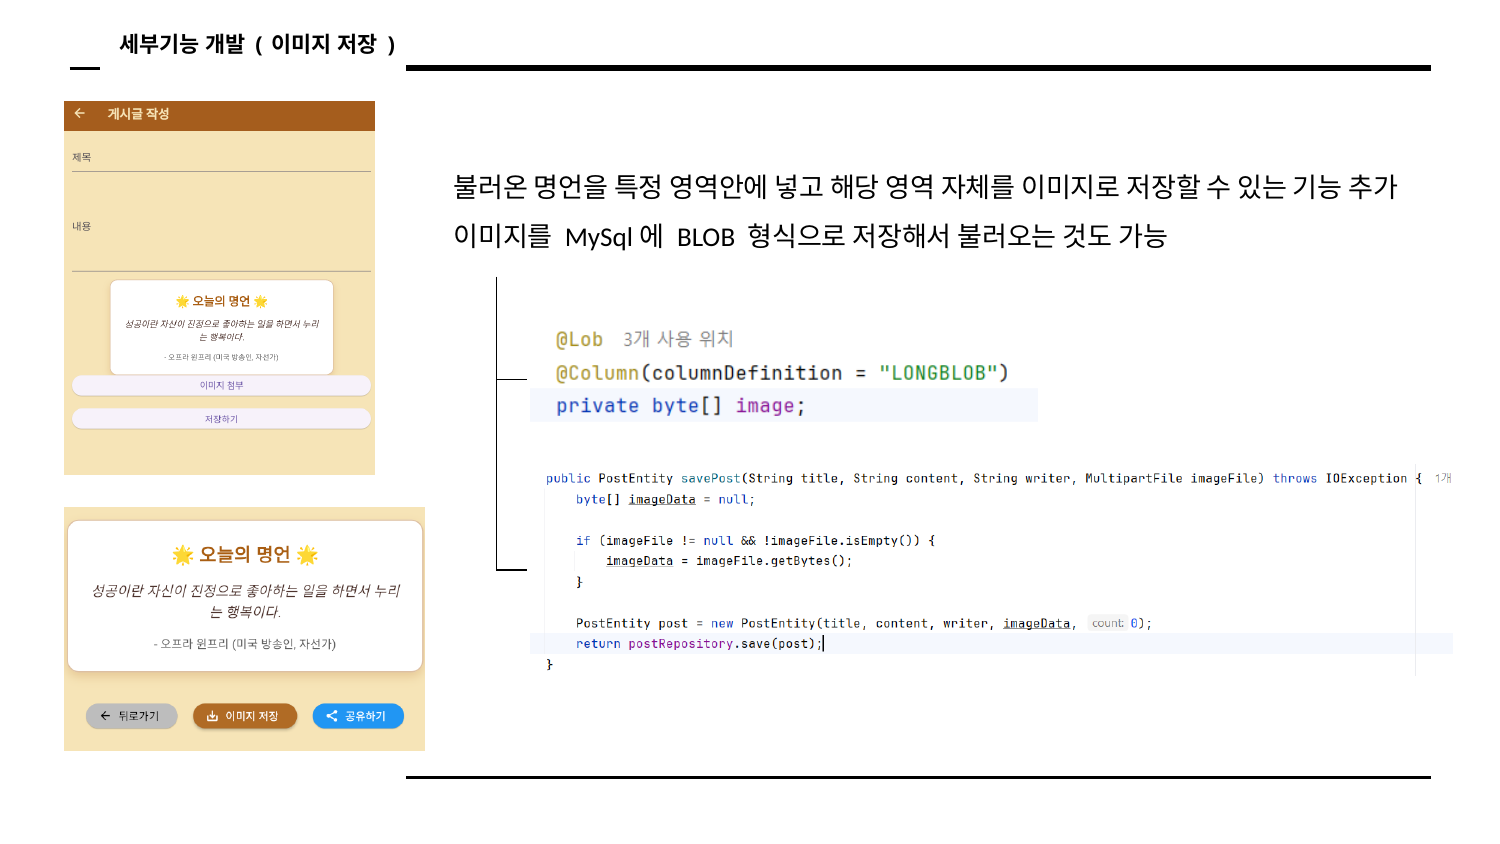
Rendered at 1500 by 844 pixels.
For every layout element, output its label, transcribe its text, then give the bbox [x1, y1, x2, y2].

text_box 불러온 명언을 특정 영역안에 넣고 해당 영역 자체를 이미지로 저장할 수 있는 기능 추가 이미지를 MySql에 BLOB 형식으로 저장해서 불러오는 것도 가능 [438, 139, 1436, 267]
picture [64, 101, 375, 475]
title 세부기능 개발 ( 이미지 저장 ) [104, 15, 669, 72]
picture [530, 464, 1454, 676]
picture [64, 507, 425, 751]
picture [530, 304, 1039, 440]
